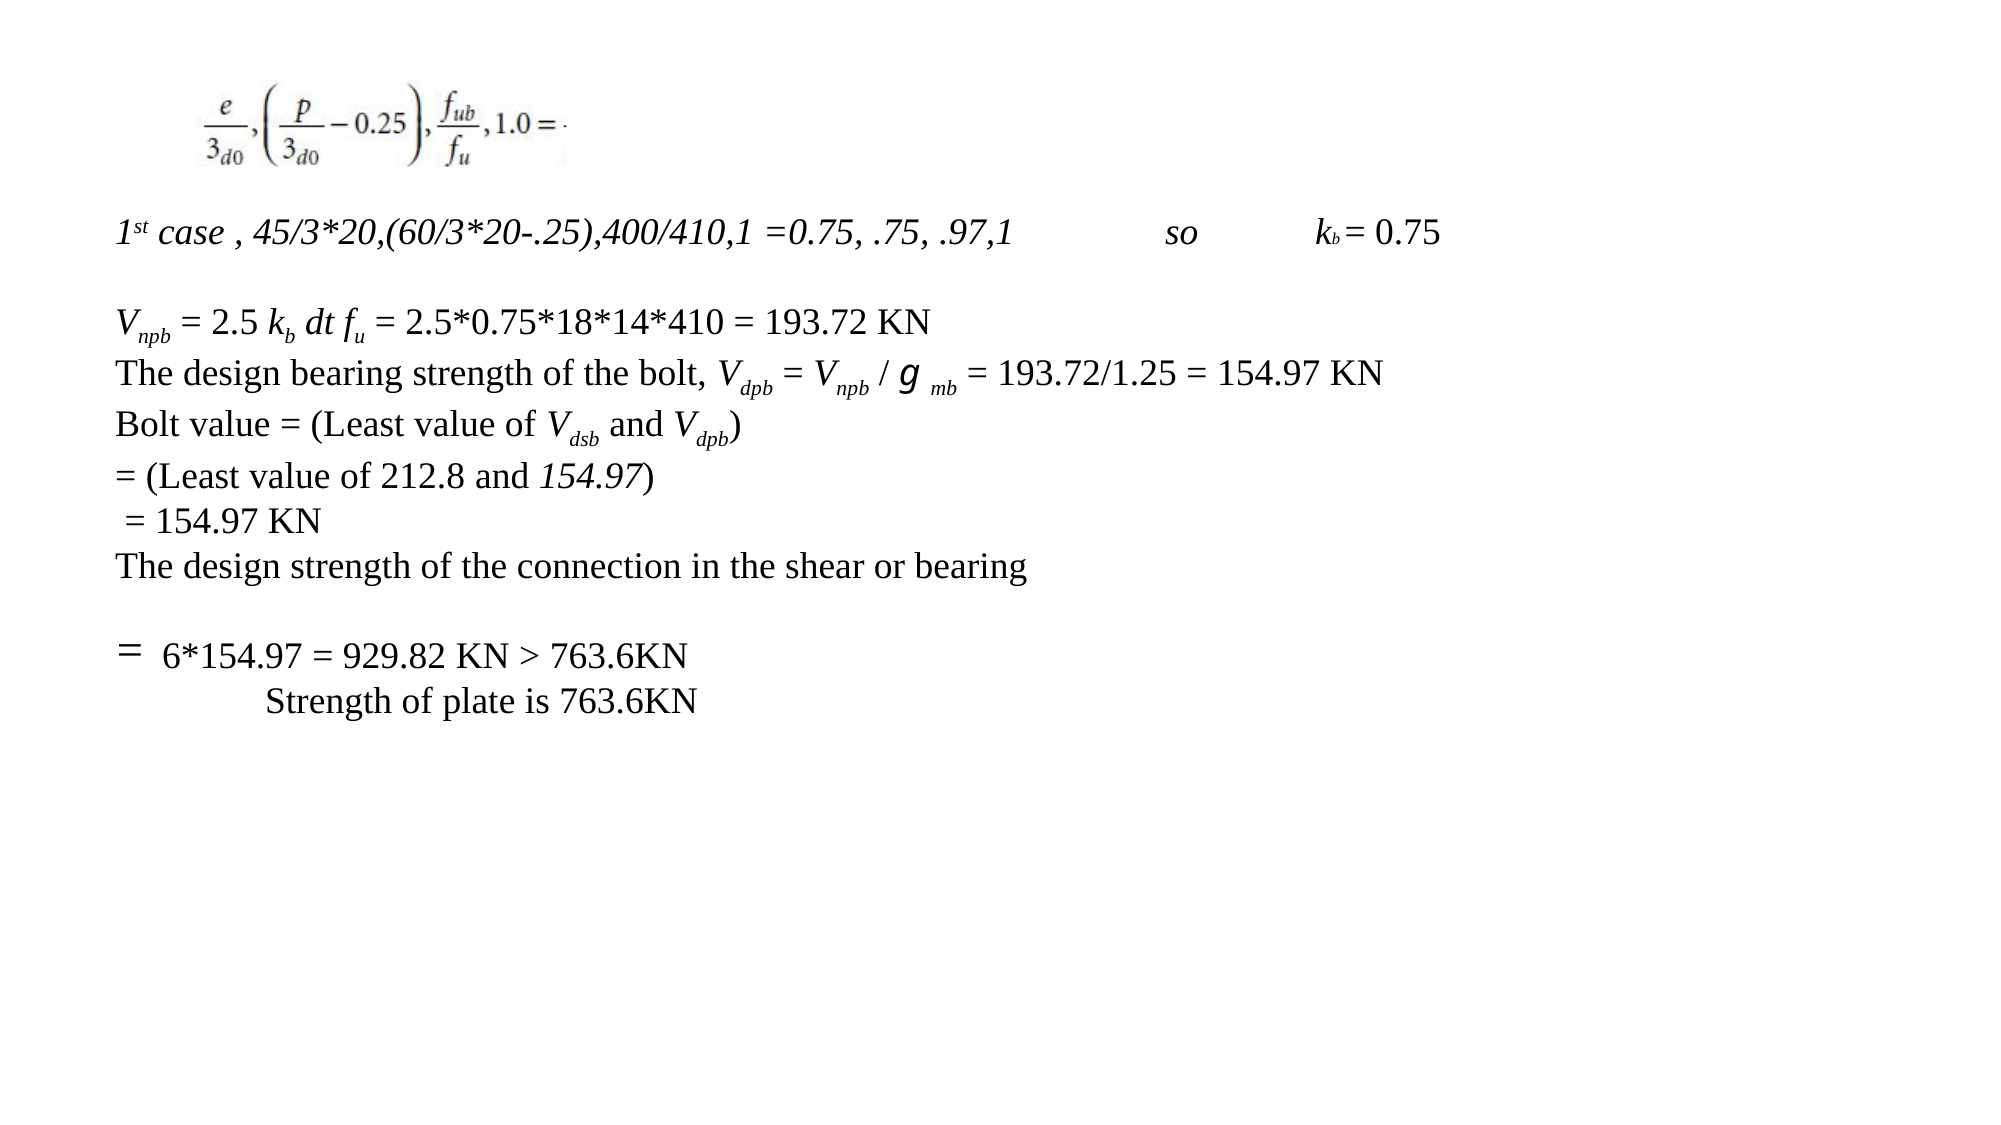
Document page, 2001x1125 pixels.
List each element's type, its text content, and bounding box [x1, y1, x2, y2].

picture [159, 66, 567, 198]
text_box 1st case , 45/3*20,(60/3*20-.25),400/410,1 =0.75, .75, .97,1 so kb = 0.75 Vnpb = 2.5 kb dt fu = 2.5*0.75*18*14*410 = 193.72 KN The design bearing strength of the bolt, Vdpb = Vnpb / g mb = 193.72/1.25 = 154.97 KN Bolt value = (Least value of Vdsb and Vdpb) = (Least value of 212.8 and 154.97) = 154.97 KN The design strength of the connection in the shear or bearing 6*154.97 = 929.82 KN > 763.6KN Strength of plate is 763.6KN [100, 64, 1935, 953]
